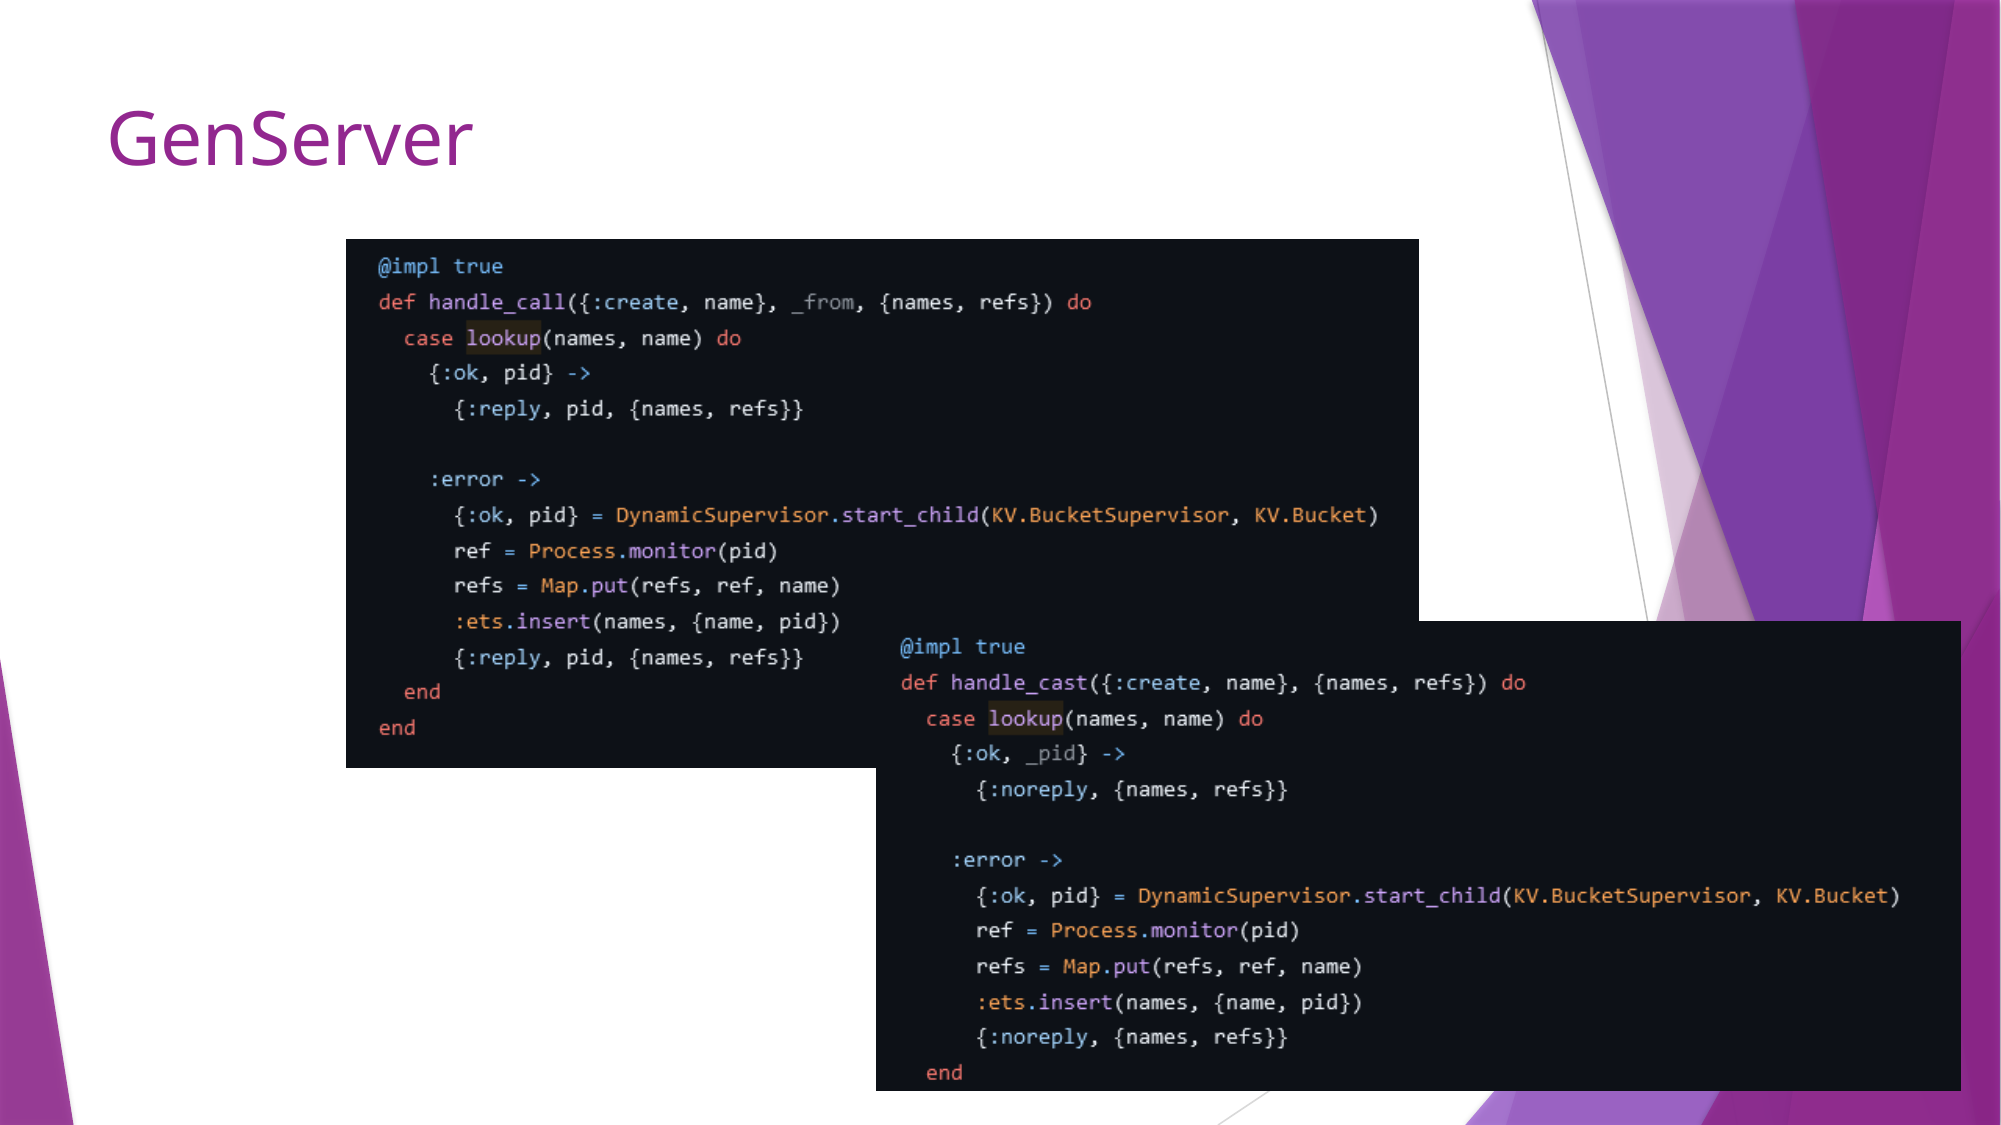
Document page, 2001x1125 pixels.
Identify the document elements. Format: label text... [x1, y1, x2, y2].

picture [346, 238, 1962, 1092]
title GenServer [91, 82, 1502, 300]
